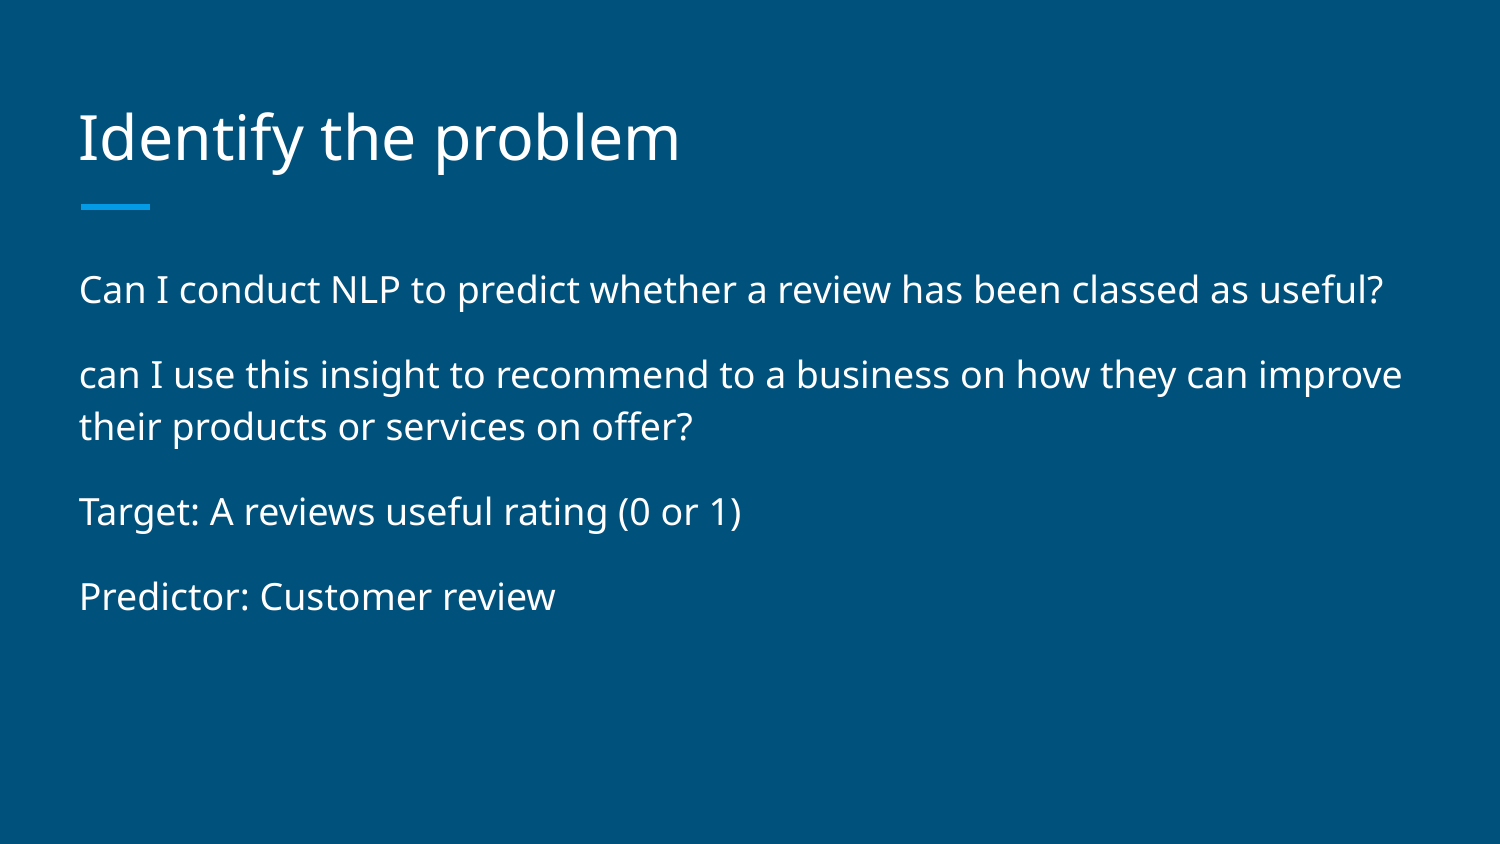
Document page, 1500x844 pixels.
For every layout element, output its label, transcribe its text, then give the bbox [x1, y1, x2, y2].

title Identify the problem [63, 75, 1437, 188]
list Can I conduct NLP to predict whether a review has been classed as useful? can I use this insight to recommend to a business on how they can improve their products or services on offer? Target: A reviews useful rating (0 or 1) Predictor: Customer review [63, 244, 1420, 750]
